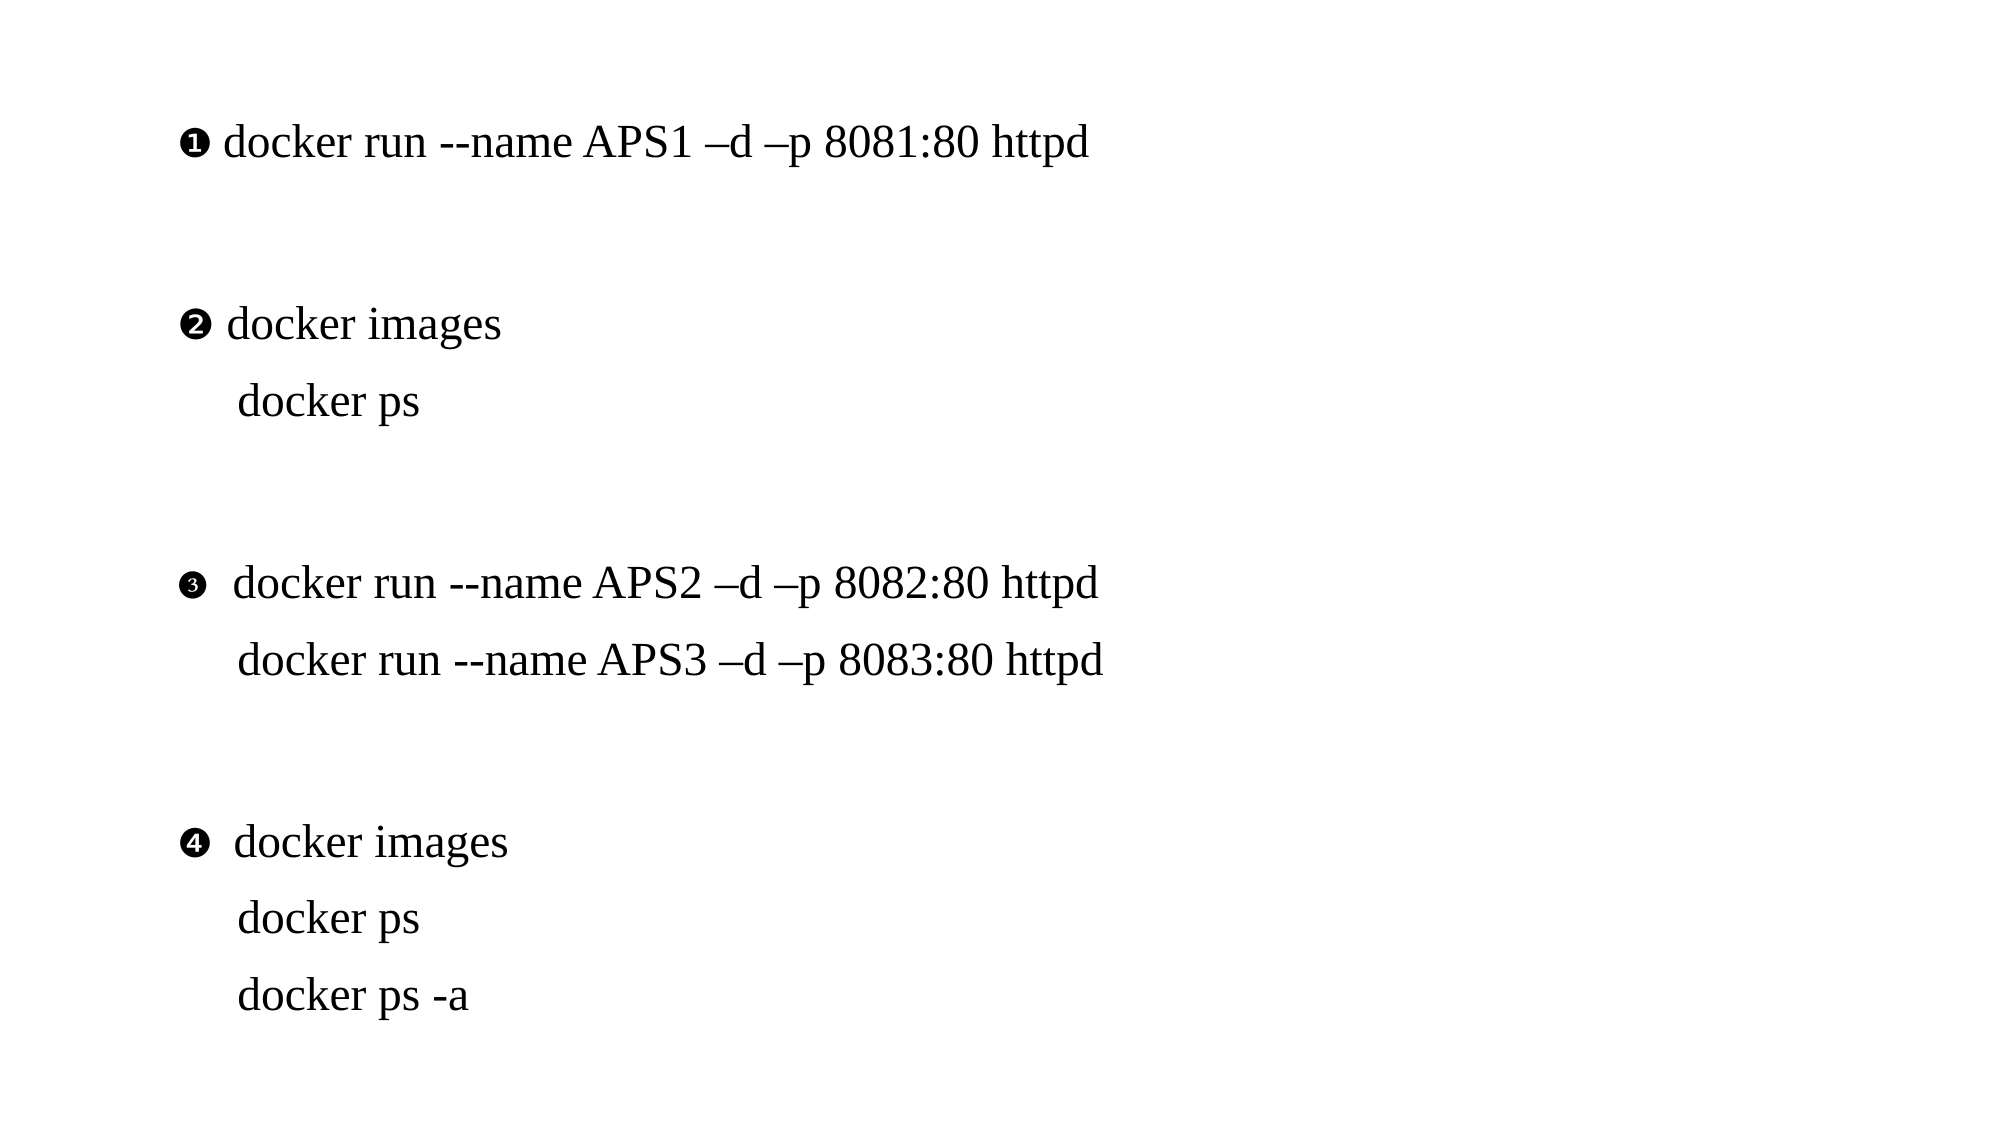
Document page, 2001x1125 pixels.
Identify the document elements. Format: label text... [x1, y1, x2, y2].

list ❶ docker run --name APS1 –d –p 8081:80 httpd ❷ docker images docker ps ❸ docker run --name APS2 –d –p 8082:80 httpd docker run --name APS3 –d –p 8083:80 httpd ❹ docker images docker ps docker ps -a [162, 74, 1889, 1037]
